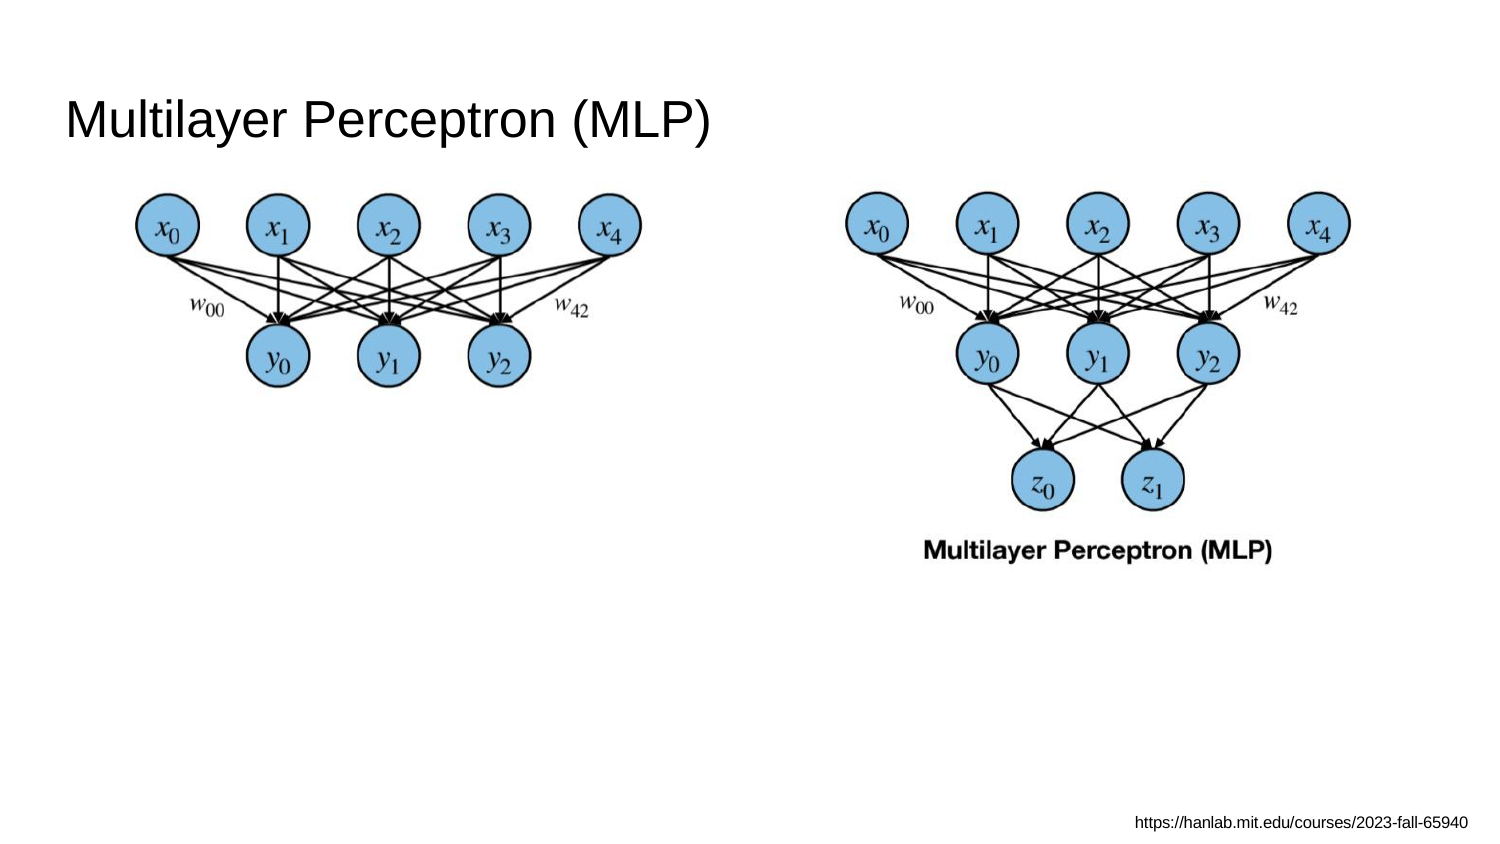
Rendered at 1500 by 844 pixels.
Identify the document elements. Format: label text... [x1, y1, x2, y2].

picture [838, 181, 1358, 572]
title Multilayer Perceptron (MLP) [63, 48, 767, 227]
picture [134, 181, 647, 396]
text_box https://hanlab.mit.edu/courses/2023-fall-65940 [1132, 811, 1480, 832]
